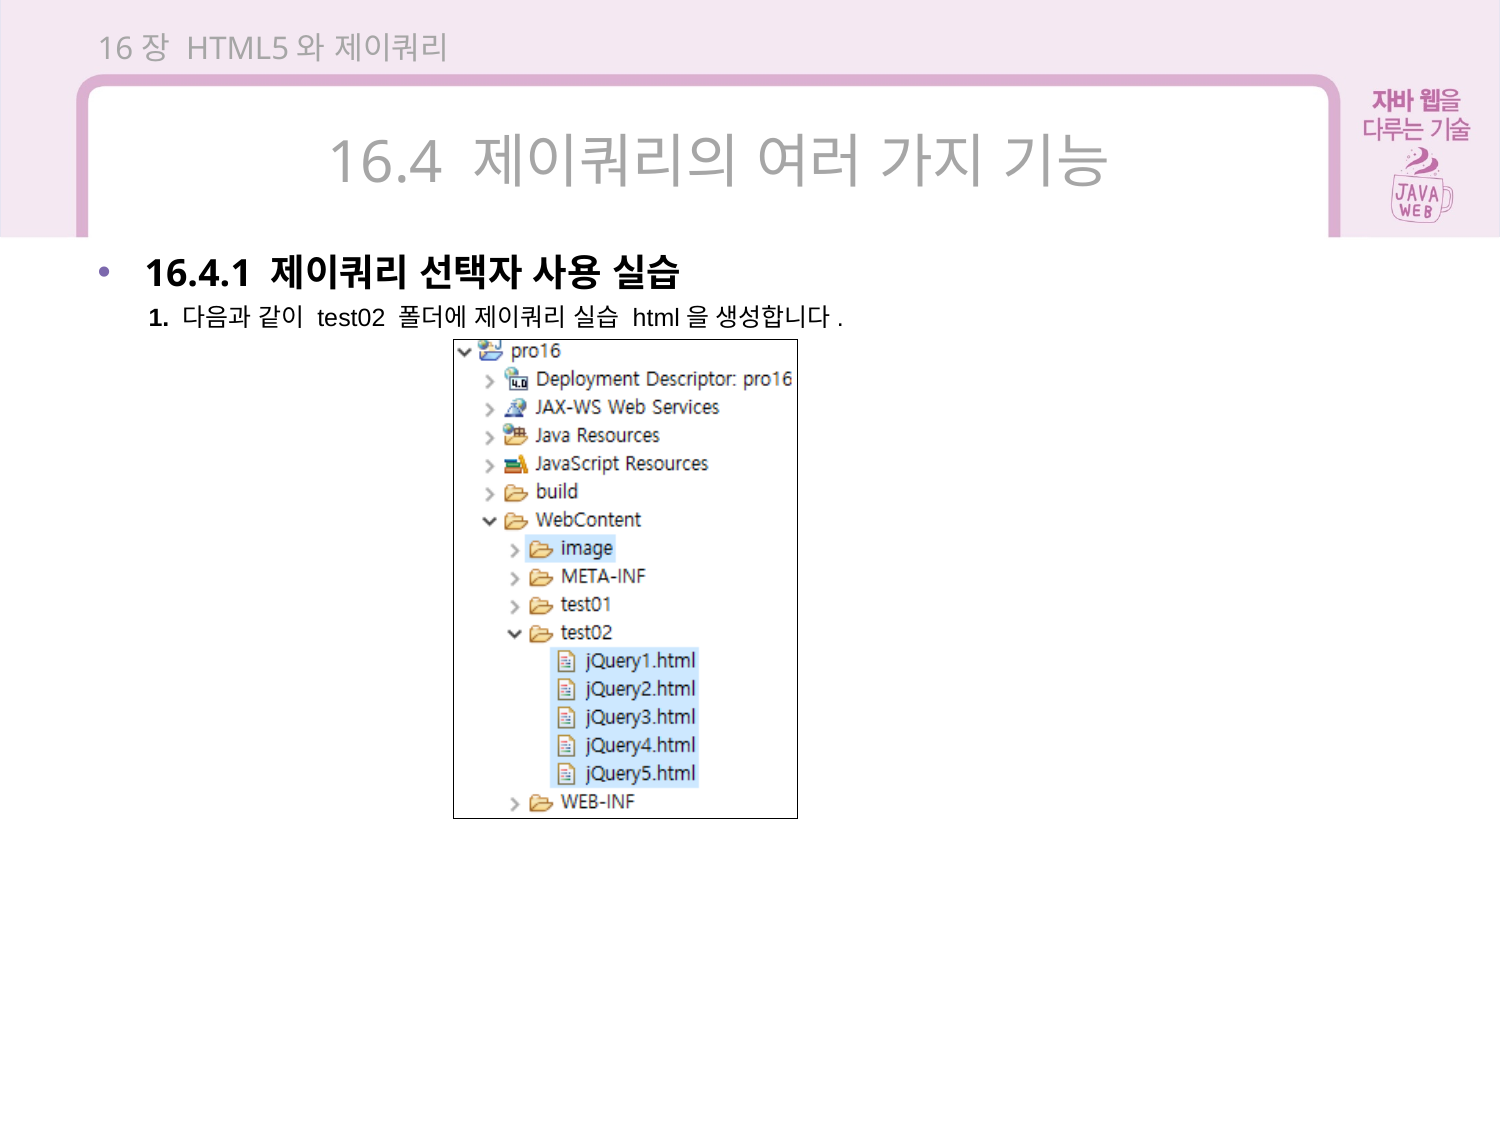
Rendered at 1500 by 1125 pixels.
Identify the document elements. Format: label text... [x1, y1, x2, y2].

picture [0, 0, 1500, 1125]
text_box 16.4.1 제이쿼리 선택자 사용 실습 [82, 218, 1402, 302]
text_box 1. 다음과 같이 test02 폴더에 제이쿼리 실습 html을 생성합니다. [133, 294, 1212, 340]
text_box 16장 HTML5와 제이쿼리 [82, 0, 1133, 74]
text_box 16.4 제이쿼리의 여러 가지 기능 [193, 117, 1244, 202]
